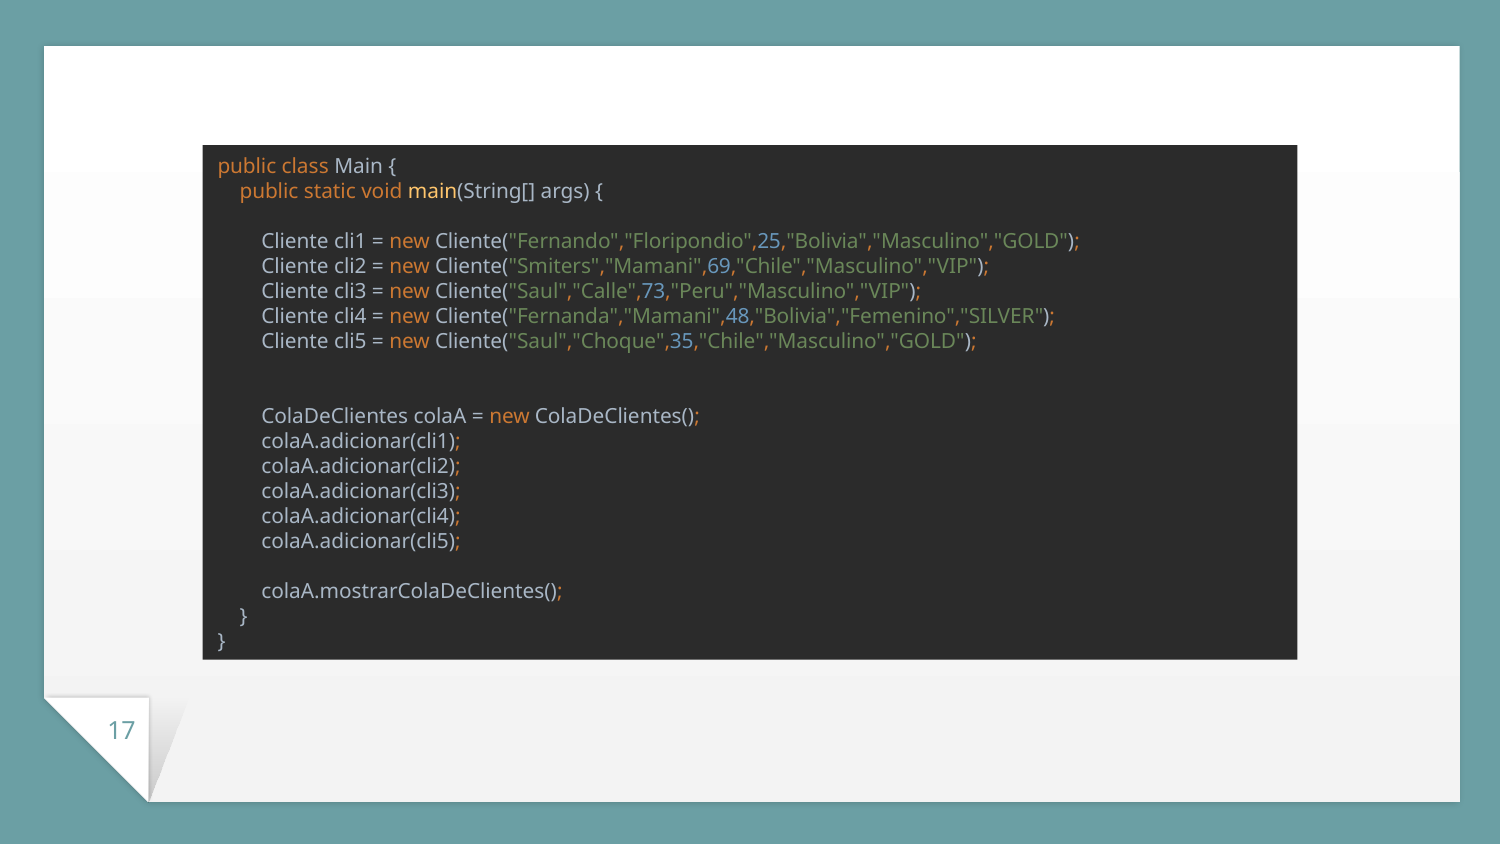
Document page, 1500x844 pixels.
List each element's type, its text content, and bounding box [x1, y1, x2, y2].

slide_number 17 [83, 699, 160, 750]
text_box public class Main { public static void main(String[] args) { Cliente cli1 = new Cliente("Fernando","Floripondio",25,"Bolivia","Masculino","GOLD"); Cliente cli2 = new Cliente("Smiters","Mamani",69,"Chile","Masculino","VIP"); Cliente cli3 = new Cliente("Saul","Calle",73,"Peru","Masculino","VIP"); Cliente cli4 = new Cliente("Fernanda","Mamani",48,"Bolivia","Femenino","SILVER"); Cliente cli5 = new Cliente("Saul","Choque",35,"Chile","Masculino","GOLD"); ColaDeClientes colaA = new ColaDeClientes(); colaA.adicionar(cli1); colaA.adicionar(cli2); colaA.adicionar(cli3); colaA.adicionar(cli4); colaA.adicionar(cli5); colaA.mostrarColaDeClientes(); } } [202, 145, 1298, 660]
